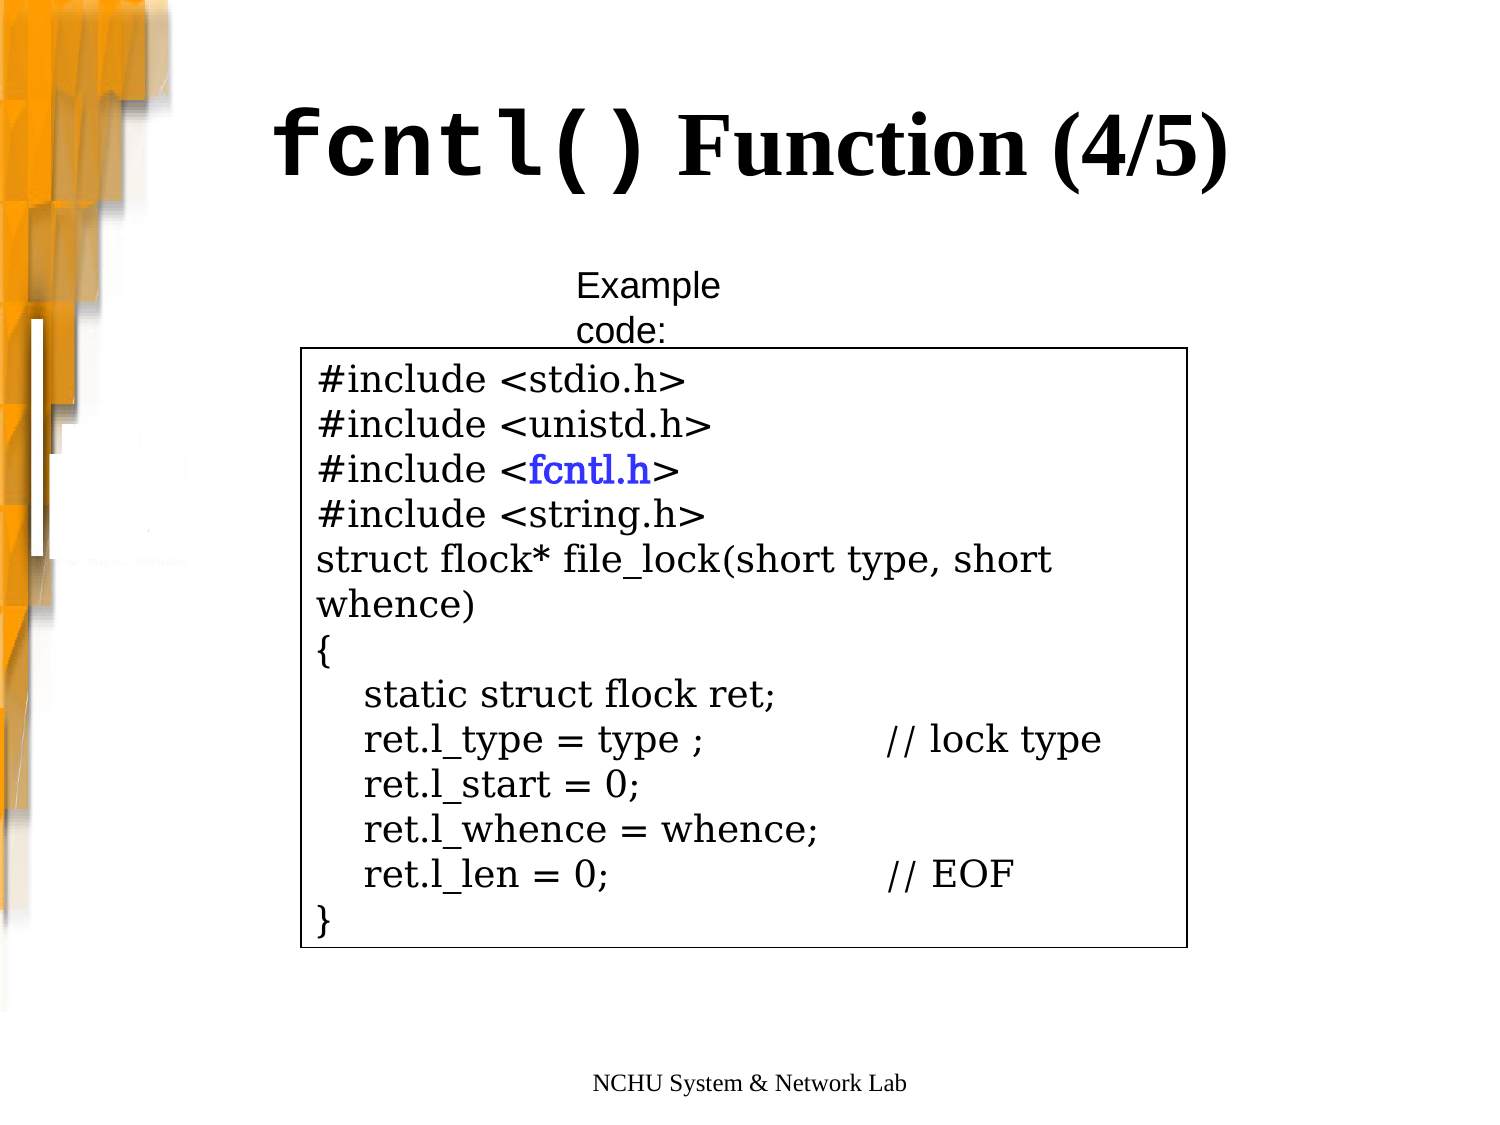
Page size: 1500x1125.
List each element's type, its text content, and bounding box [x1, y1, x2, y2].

title fcntl() Function (4/5) [74, 44, 1426, 233]
text_box #include <stdio.h> #include <unistd.h> #include <fcntl.h> #include <string.h> struct flock* file_lock(short type, short whence) { static struct flock ret; ret.l_type = type ; // lock type ret.l_start = 0; ret.l_whence = whence; ret.l_len = 0; // EOF } [301, 348, 1187, 948]
footer NCHU System & Network Lab [430, 1058, 1070, 1095]
text_box Example code: [561, 253, 832, 359]
picture [0, 0, 195, 1012]
